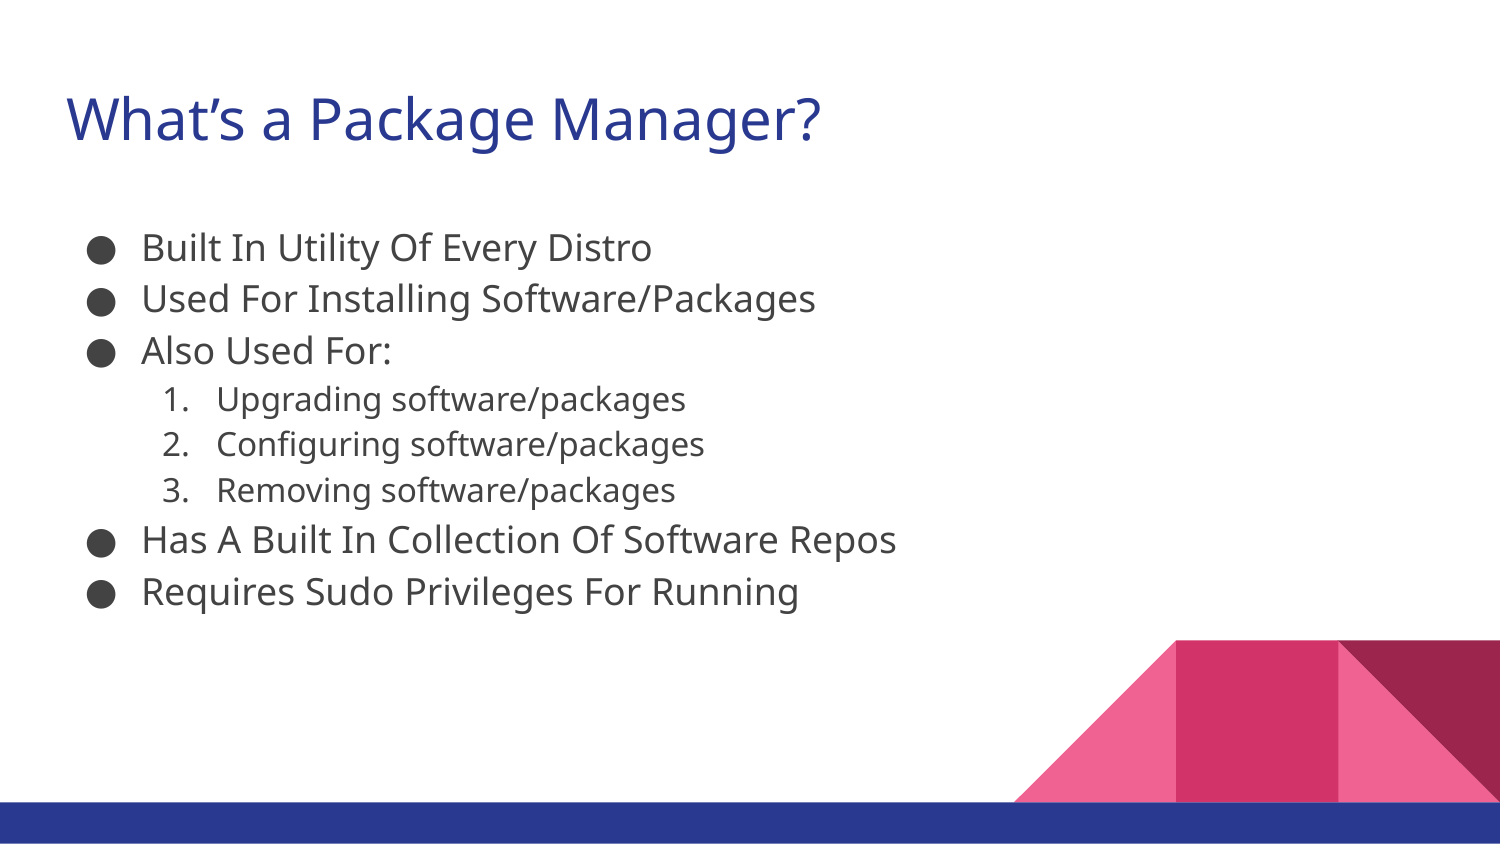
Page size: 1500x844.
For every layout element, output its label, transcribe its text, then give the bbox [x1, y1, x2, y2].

list Built In Utility Of Every Distro Used For Installing Software/Packages Also Used For: Upgrading software/packages Configuring software/packages Removing software/packages Has A Built In Collection Of Software Repos Requires Sudo Privileges For Running [51, 201, 1449, 750]
title What’s a Package Manager? [51, 67, 1449, 167]
